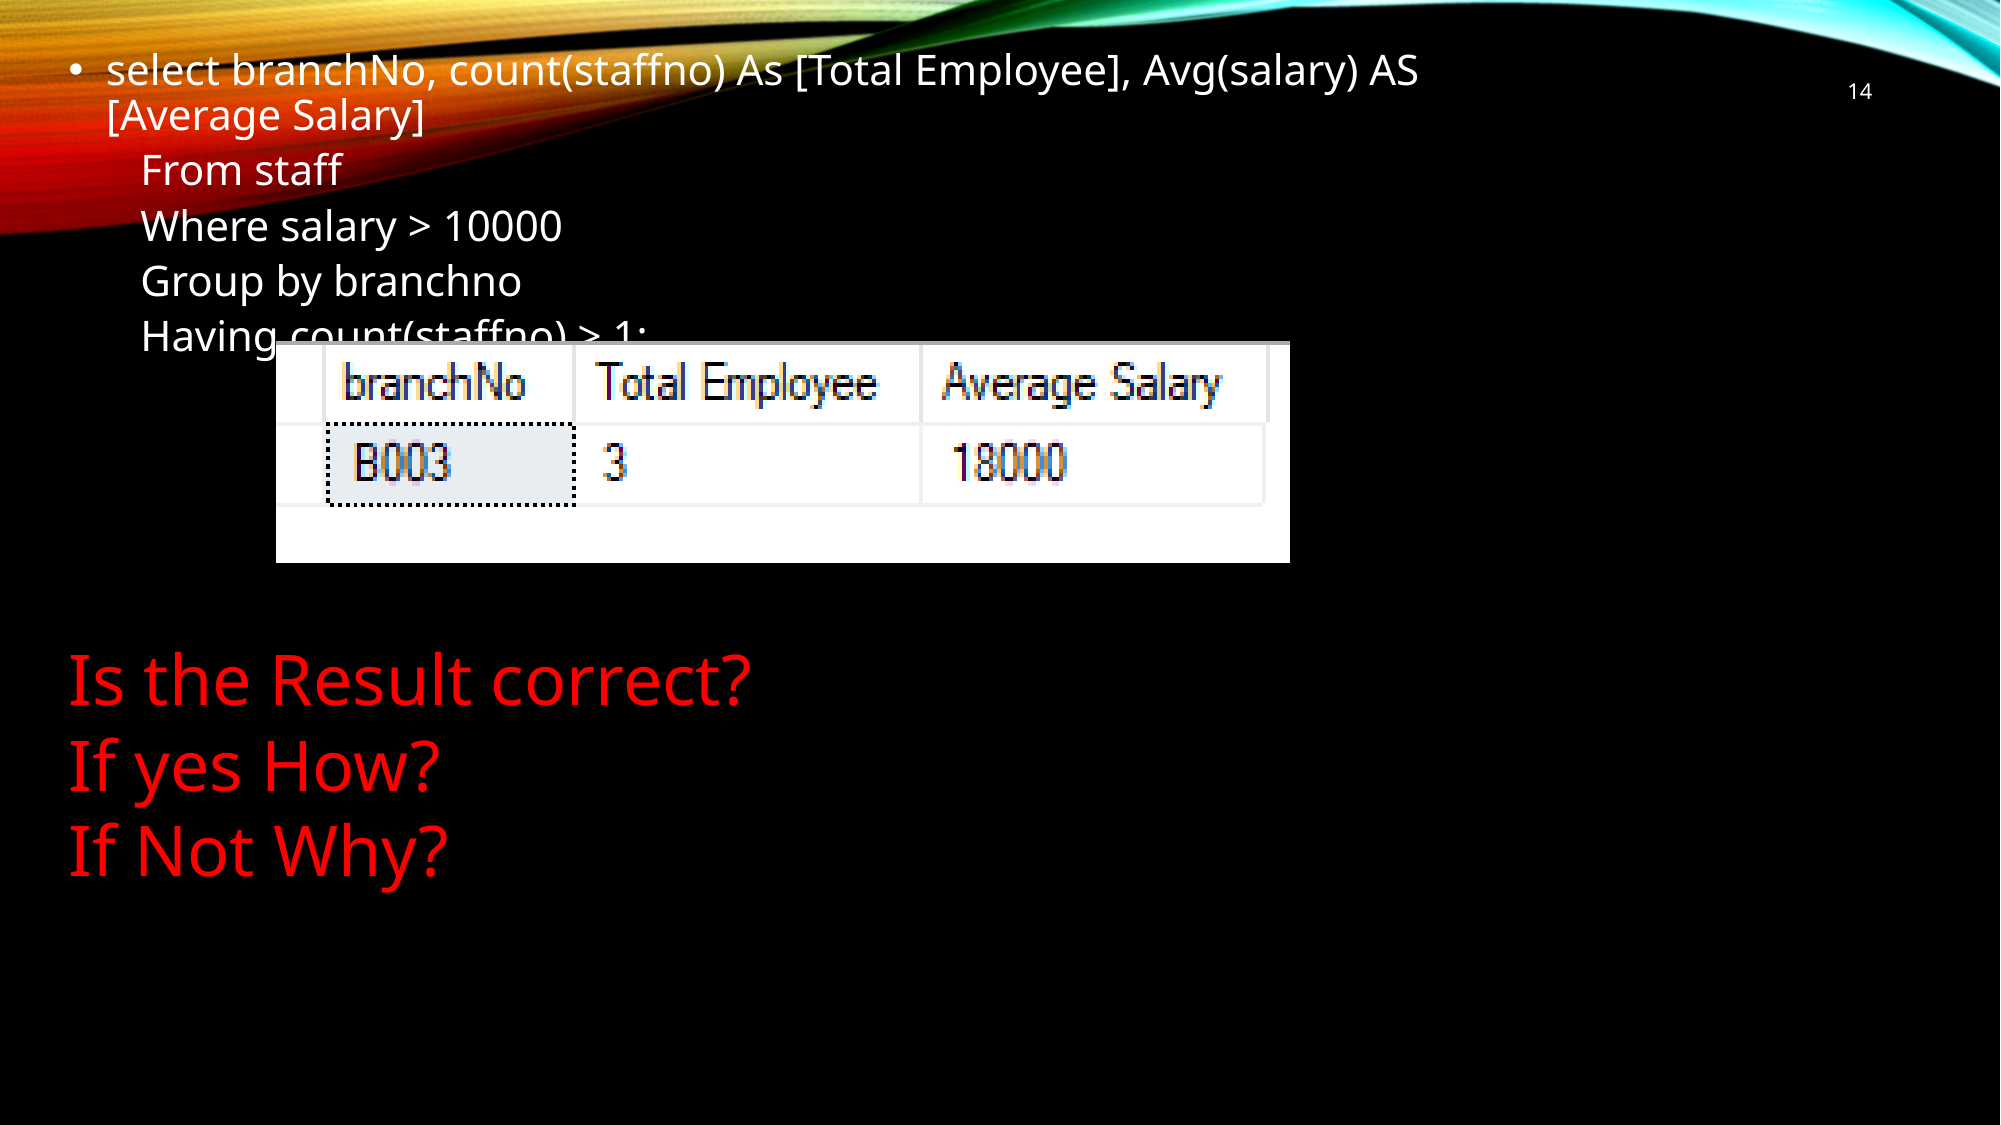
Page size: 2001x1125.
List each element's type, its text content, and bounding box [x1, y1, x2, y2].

slide_number 14 [1437, 62, 1888, 123]
list select branchNo, count(staffno) As [Total Employee], Avg(salary) AS [Average Salary] From staff Where salary > 10000 Group by branchno Having count(staffno) > 1; Is the Result correct? If yes How? If Not Why? [53, 41, 1597, 1071]
picture [276, 340, 1291, 563]
picture [0, 0, 2000, 237]
